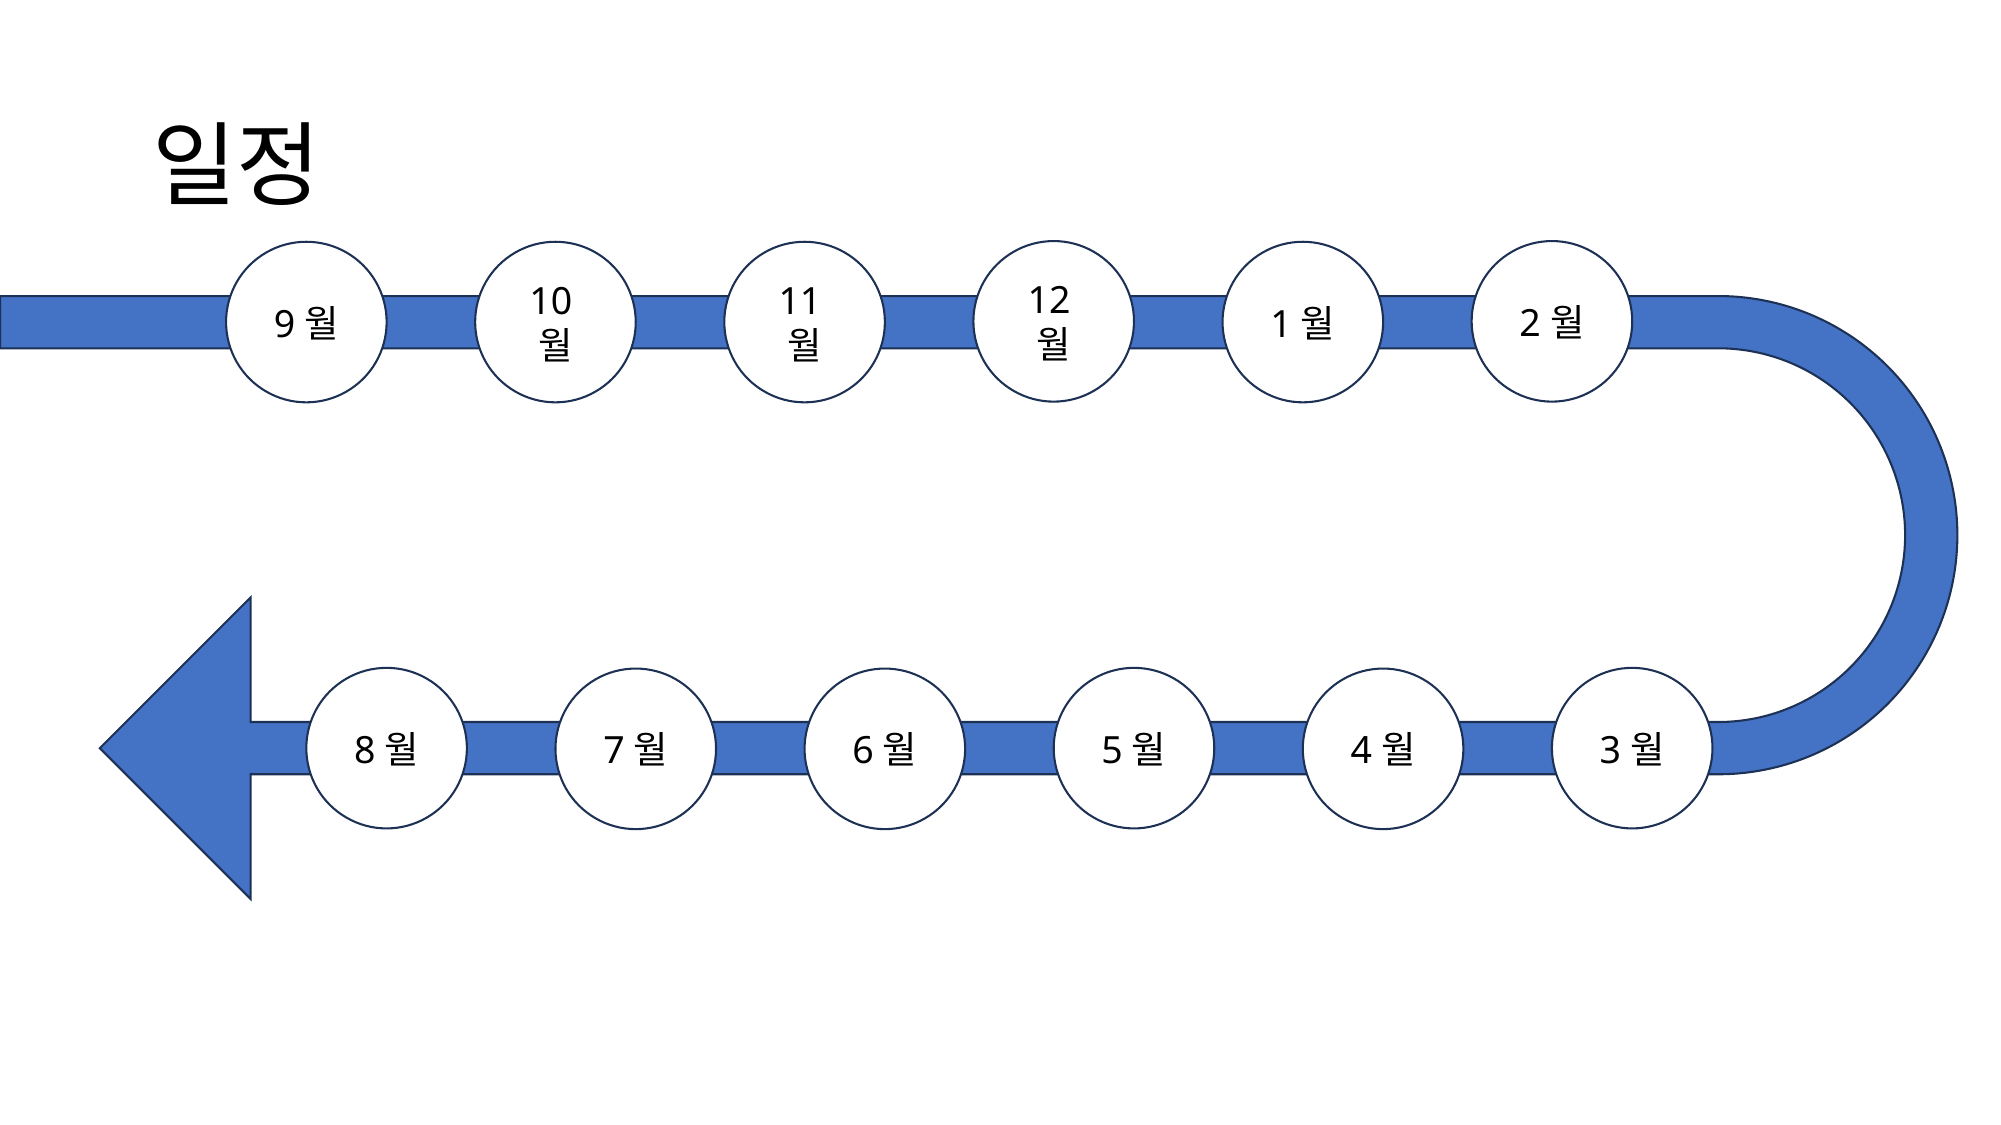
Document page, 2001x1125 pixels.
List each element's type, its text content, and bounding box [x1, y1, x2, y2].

text_box 7월 [554, 667, 718, 831]
text_box 11월 [723, 240, 886, 404]
text_box 8월 [305, 666, 468, 830]
text_box [633, 295, 727, 350]
text_box [98, 594, 309, 902]
text_box [464, 720, 559, 776]
text_box [962, 720, 1057, 776]
text_box [713, 720, 808, 776]
text_box 4월 [1301, 667, 1465, 831]
text_box 5월 [1052, 666, 1216, 830]
text_box [384, 295, 478, 350]
text_box [1211, 720, 1306, 776]
text_box [0, 295, 229, 350]
text_box [1460, 720, 1555, 776]
text_box 10월 [474, 240, 637, 404]
text_box 3월 [1550, 666, 1714, 830]
text_box 9월 [225, 240, 388, 404]
text_box 1월 [1221, 240, 1385, 404]
text_box [1131, 295, 1226, 350]
title 일정 [137, 59, 1863, 278]
text_box 2월 [1470, 240, 1634, 403]
text_box [1629, 295, 1959, 776]
text_box [882, 295, 977, 350]
text_box 6월 [803, 667, 967, 831]
text_box 12월 [972, 240, 1136, 403]
text_box [1380, 295, 1475, 350]
